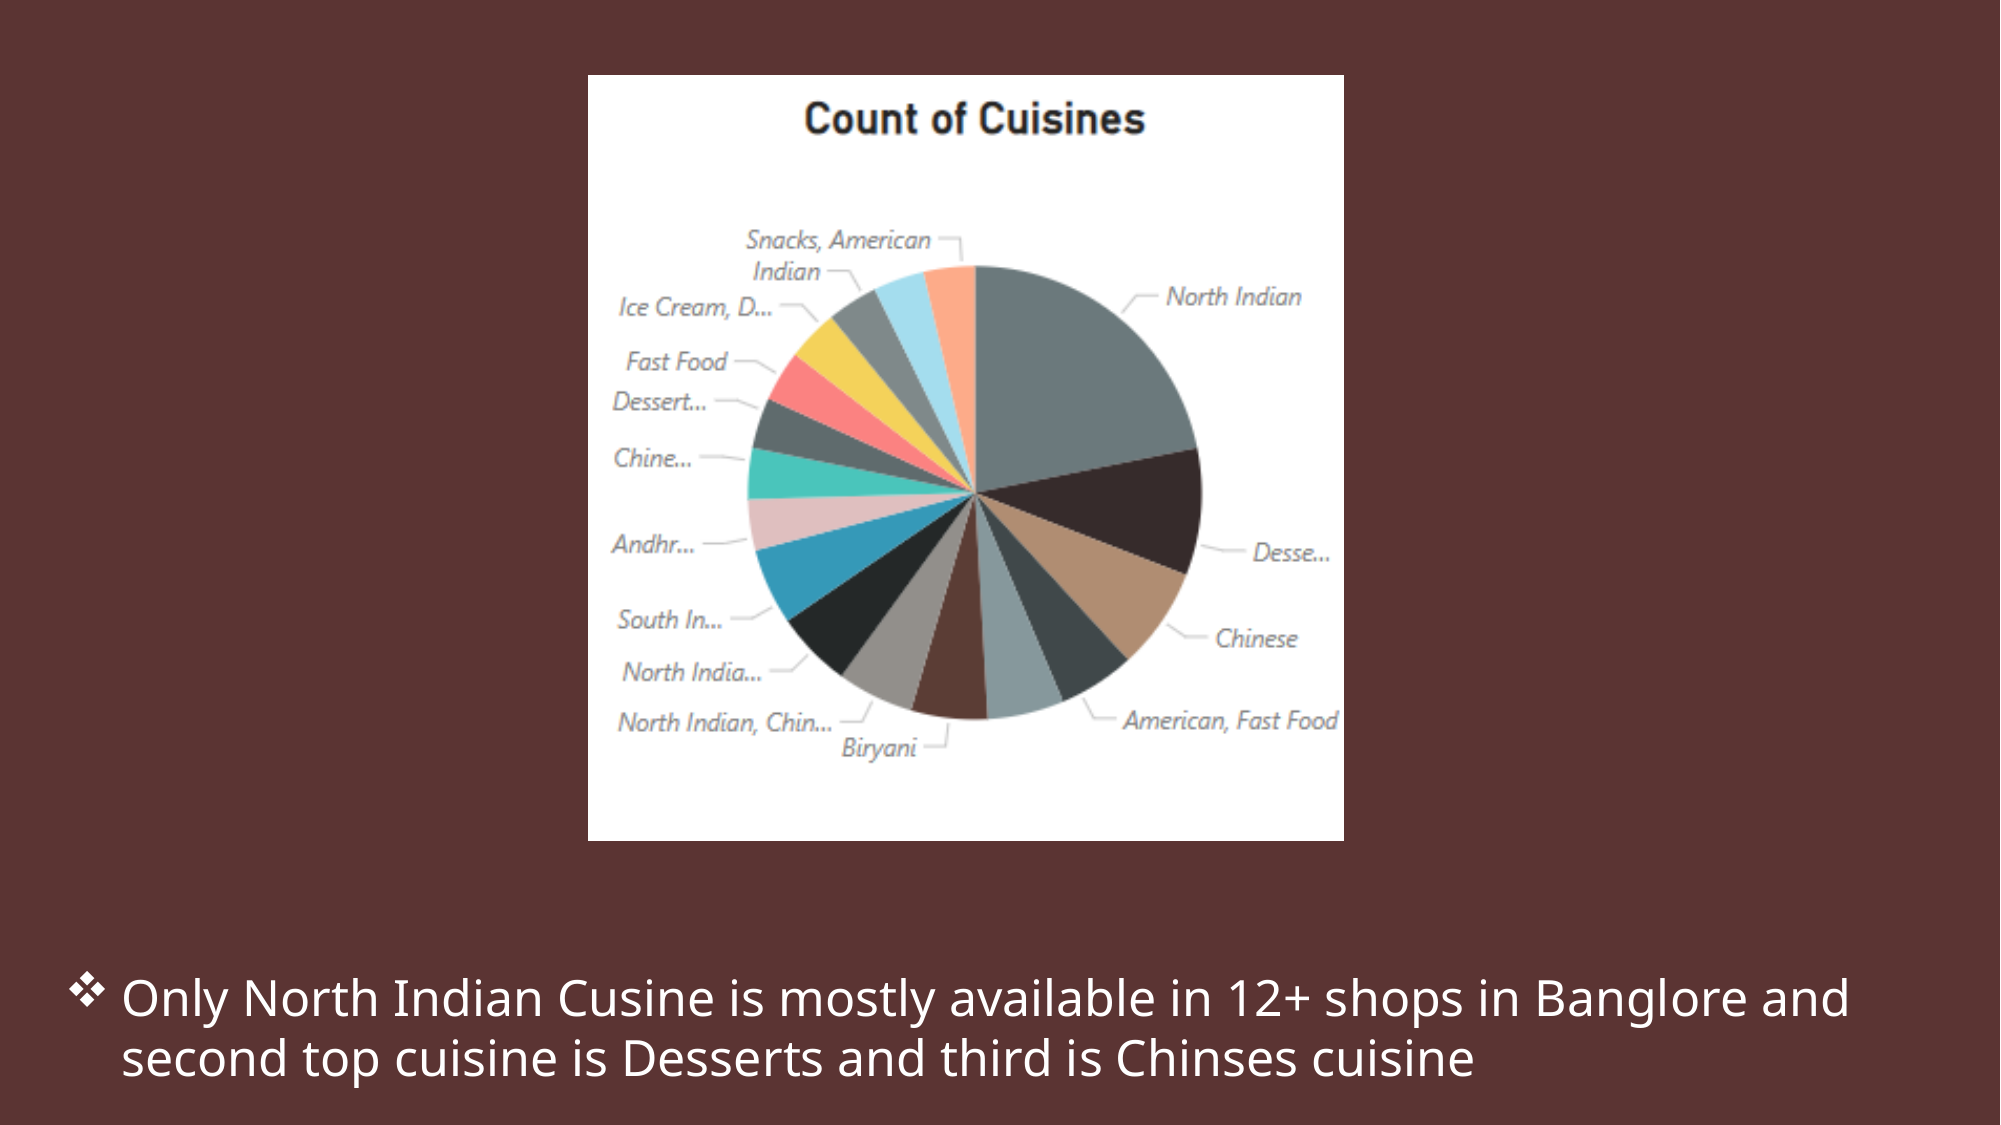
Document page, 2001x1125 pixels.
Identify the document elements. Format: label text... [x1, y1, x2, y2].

text_box Only North Indian Cusine is mostly available in 12+ shops in Banglore and second top cuisine is Desserts and third is Chinses cuisine [49, 958, 1951, 1094]
picture [588, 75, 1344, 841]
